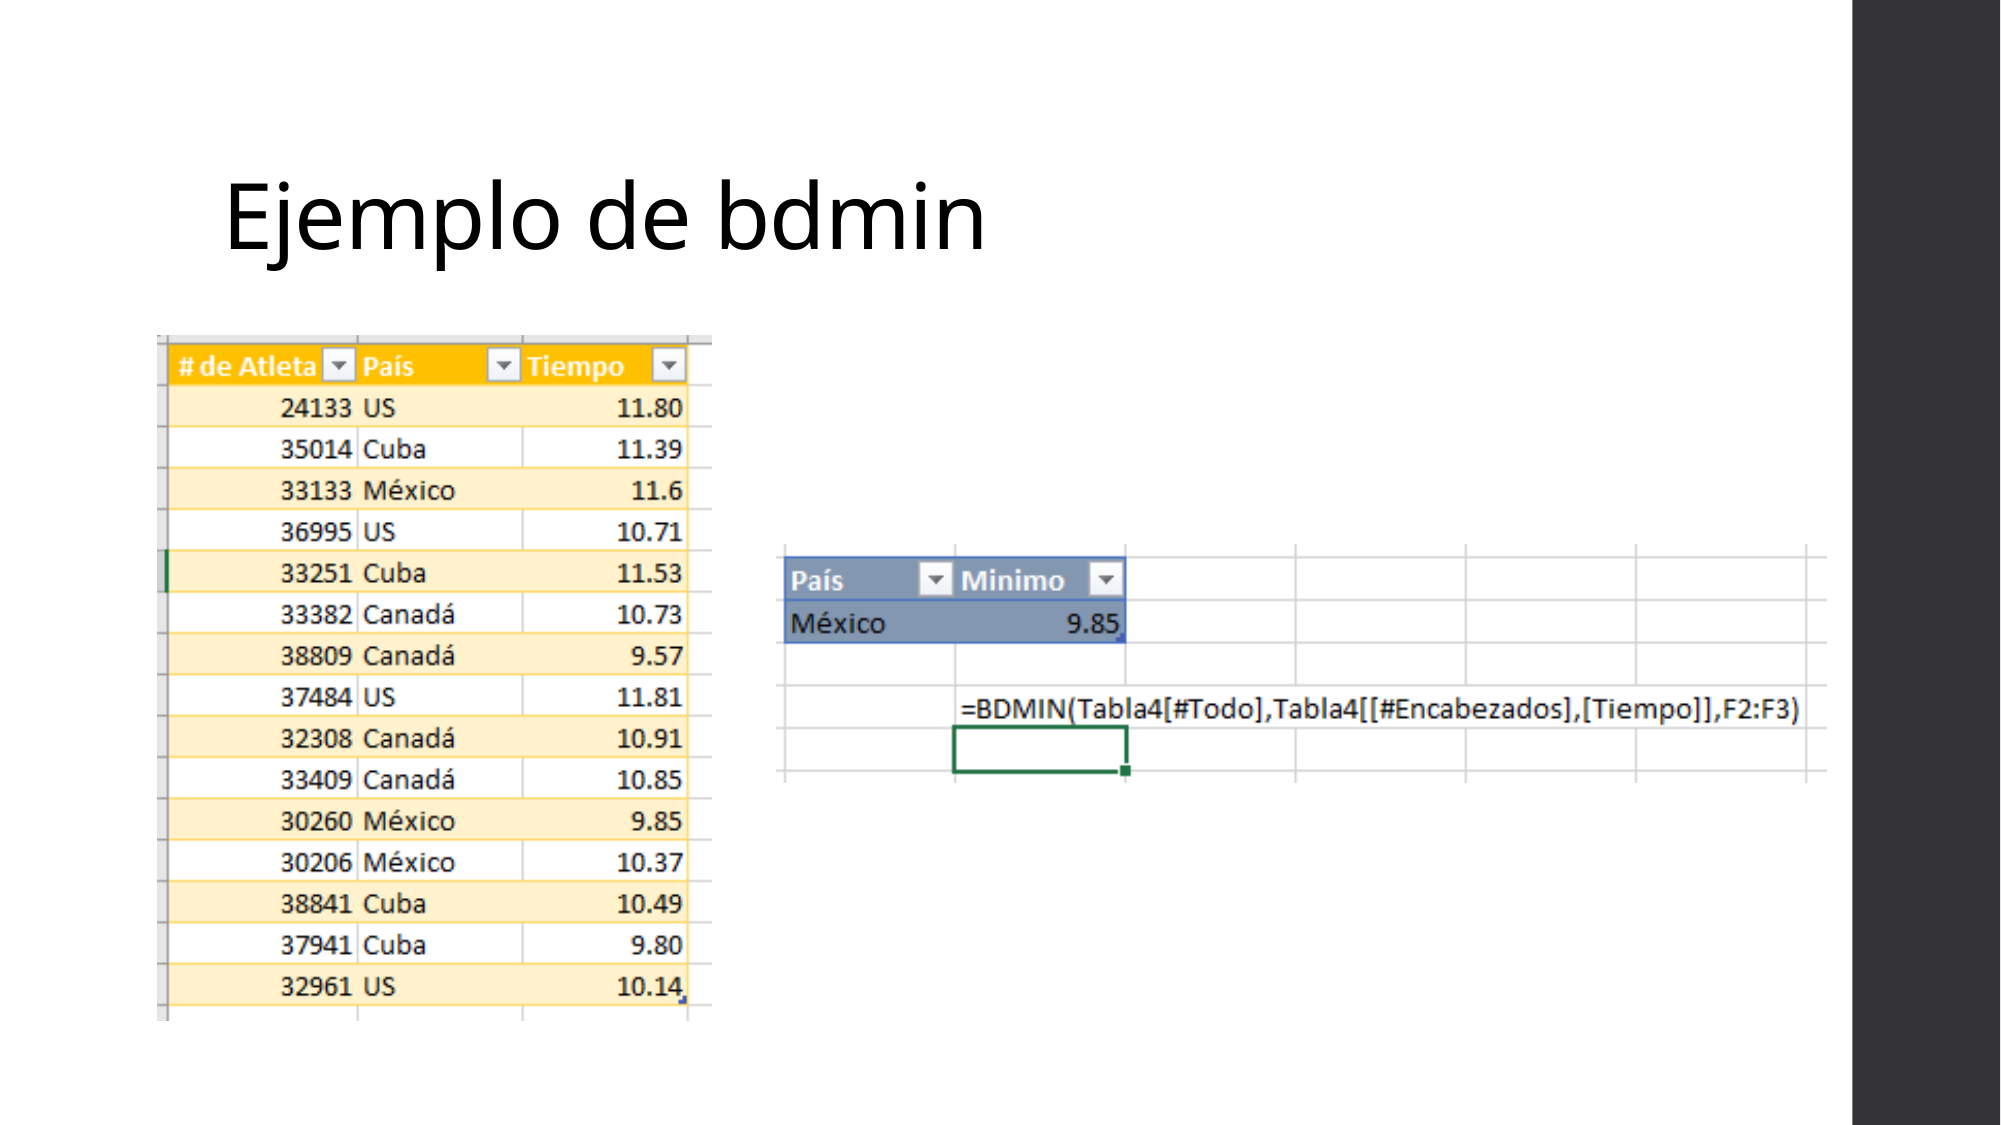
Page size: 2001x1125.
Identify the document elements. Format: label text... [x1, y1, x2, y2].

picture [776, 544, 1827, 783]
picture [156, 335, 713, 1021]
title Ejemplo de bdmin [206, 60, 1797, 278]
